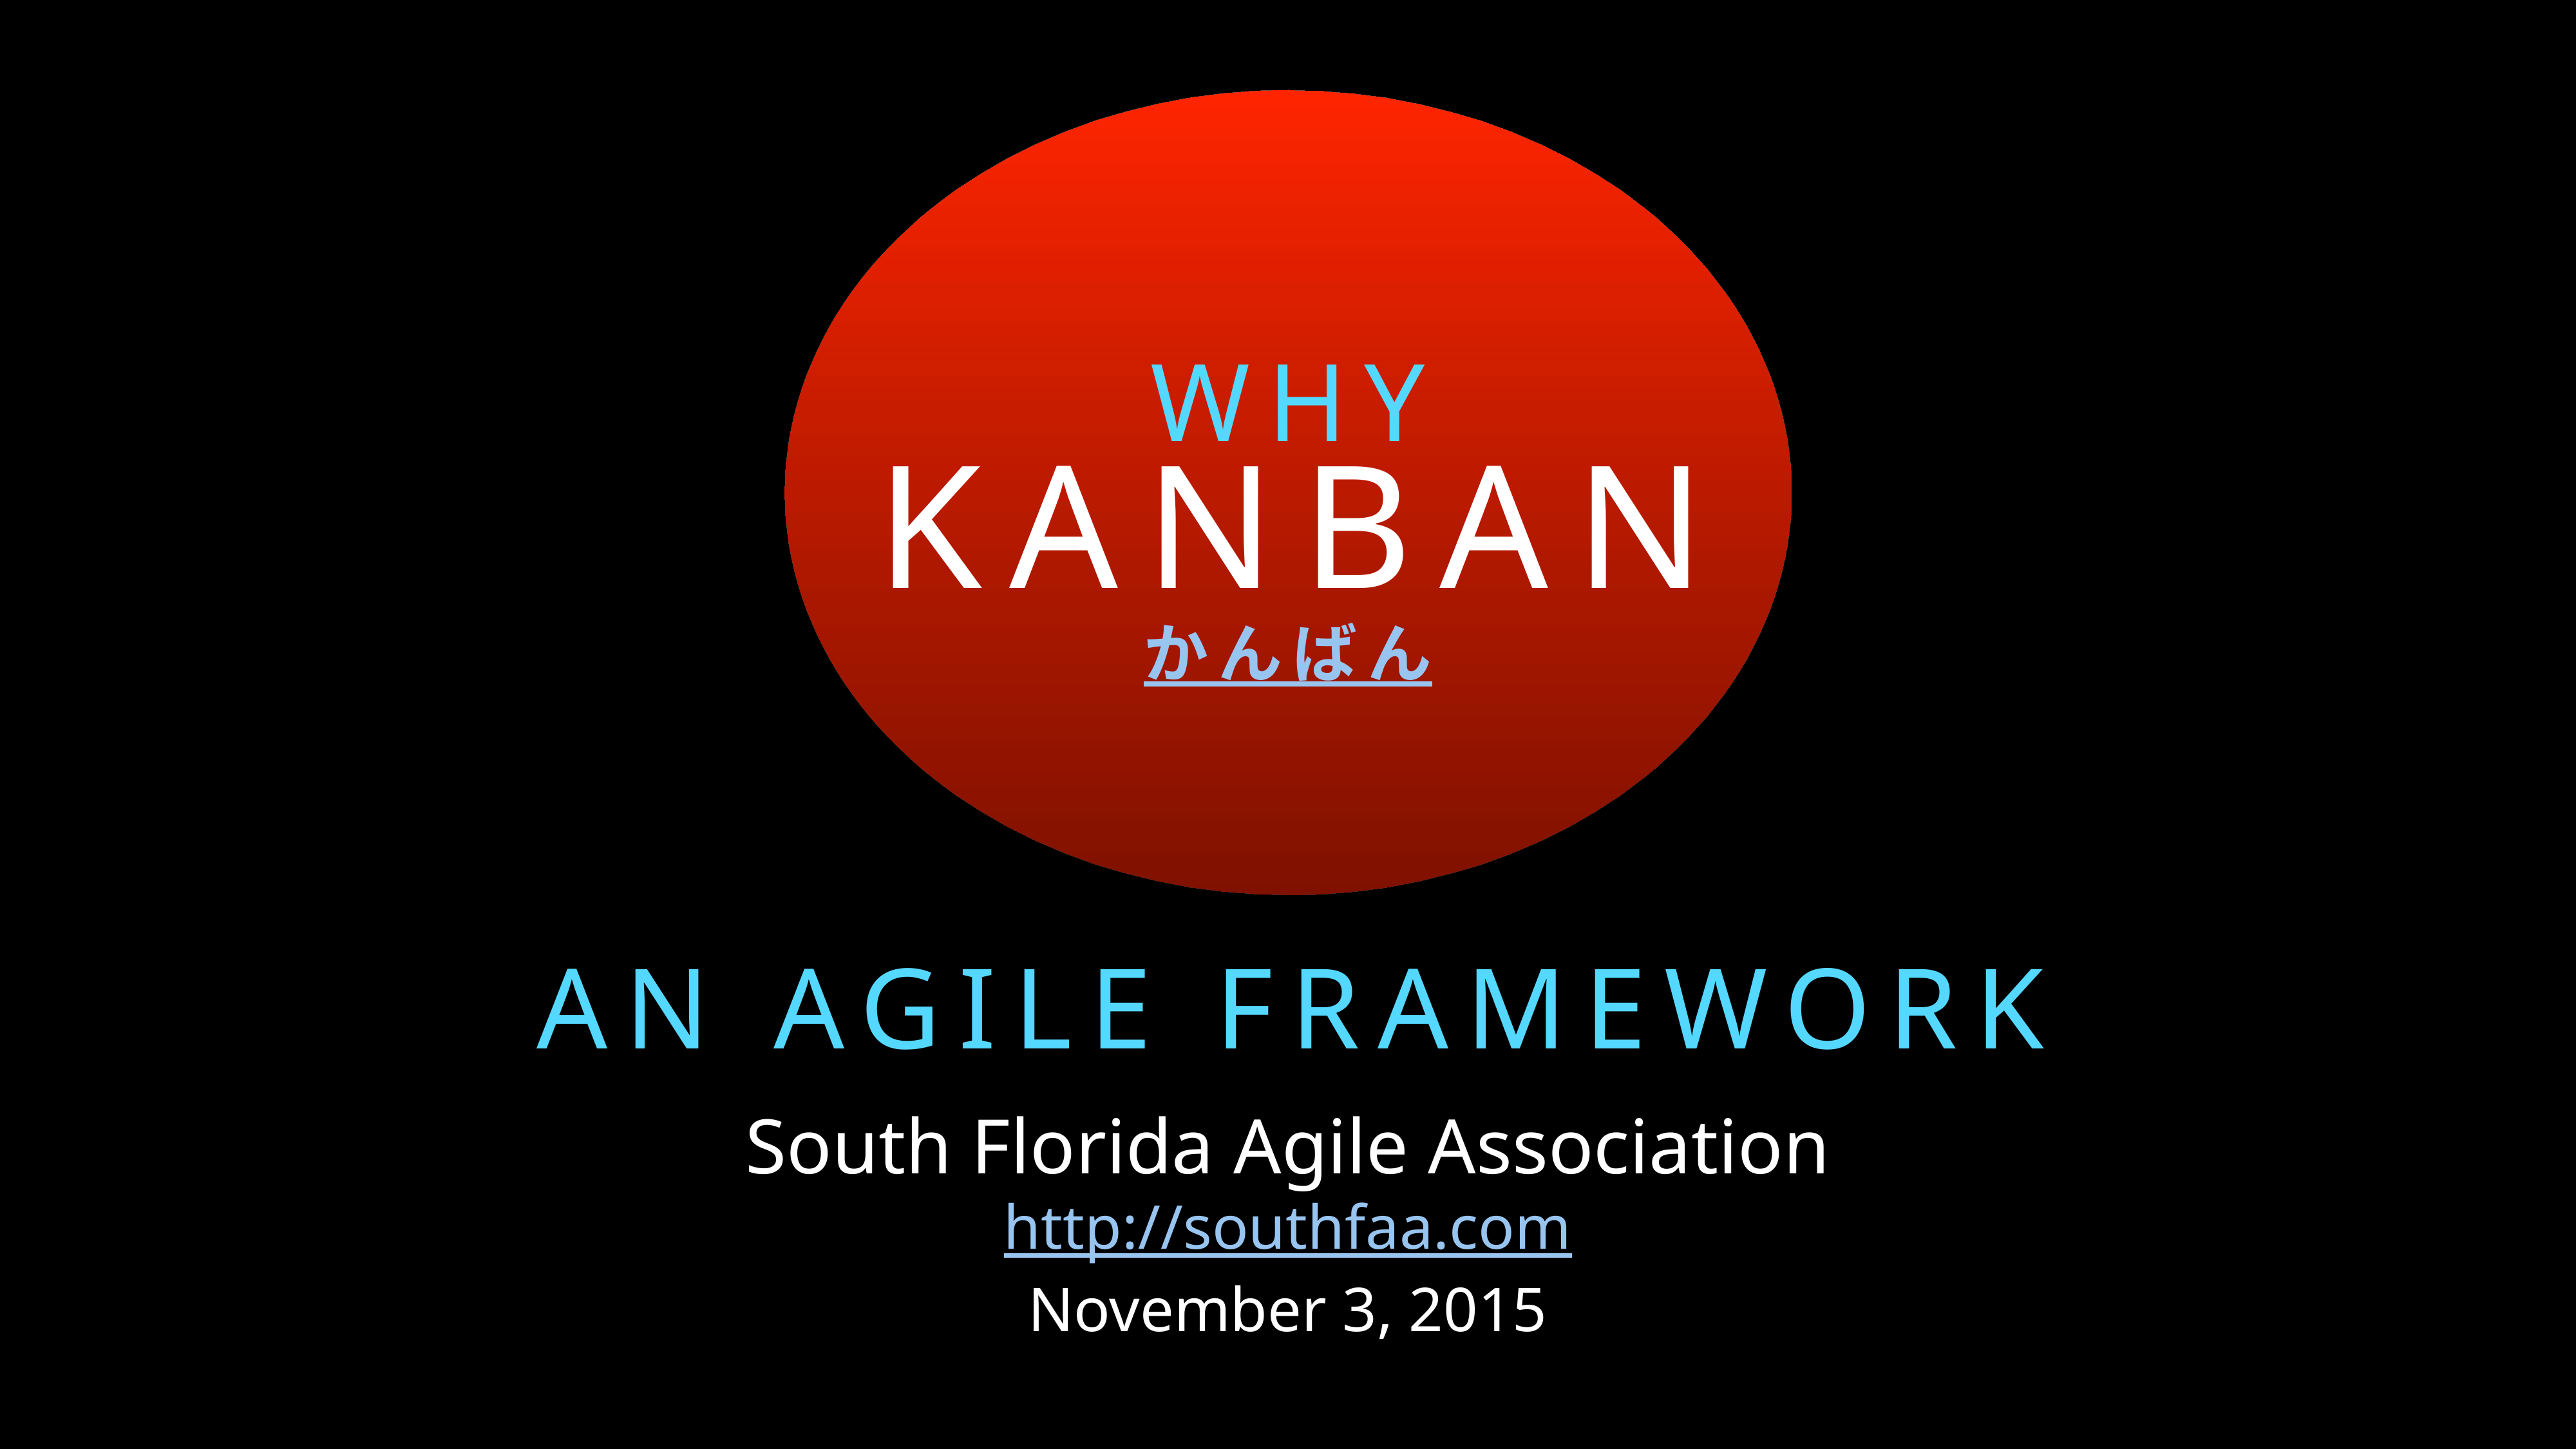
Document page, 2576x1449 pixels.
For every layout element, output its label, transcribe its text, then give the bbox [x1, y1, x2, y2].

text_box かんばん [1022, 605, 1554, 714]
title KanBAn [849, 410, 1733, 665]
text_box WHY [1089, 288, 1486, 471]
text_box [784, 90, 1792, 895]
text_box South Florida Agile Association http://southfaa.com November 3, 2015 [737, 1090, 1839, 1351]
subtitle AN AGILE FRAMEWORK [485, 896, 2098, 1079]
